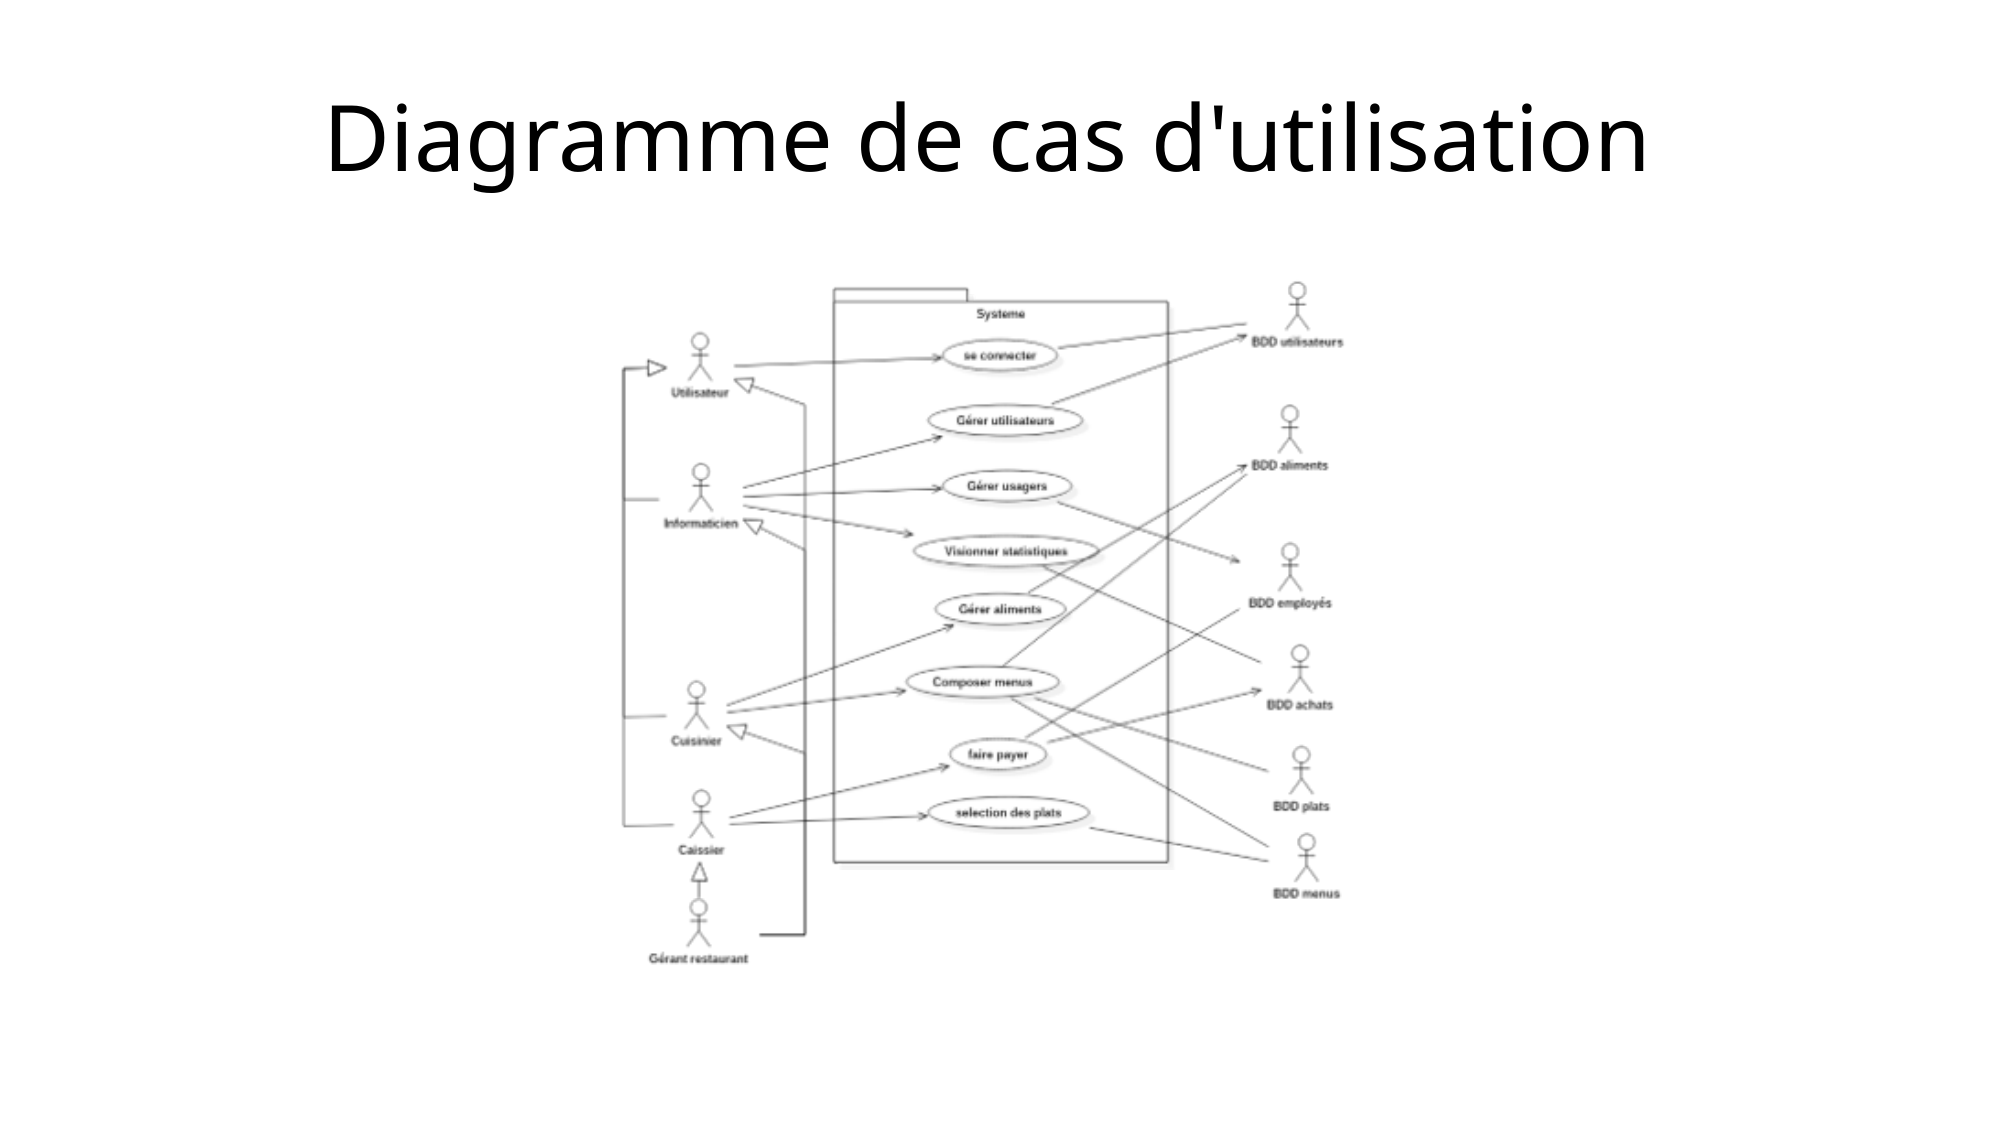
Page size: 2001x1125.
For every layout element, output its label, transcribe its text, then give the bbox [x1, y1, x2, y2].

text_box Diagramme de cas d'utilisation [137, 26, 1863, 244]
picture [615, 273, 1384, 1007]
